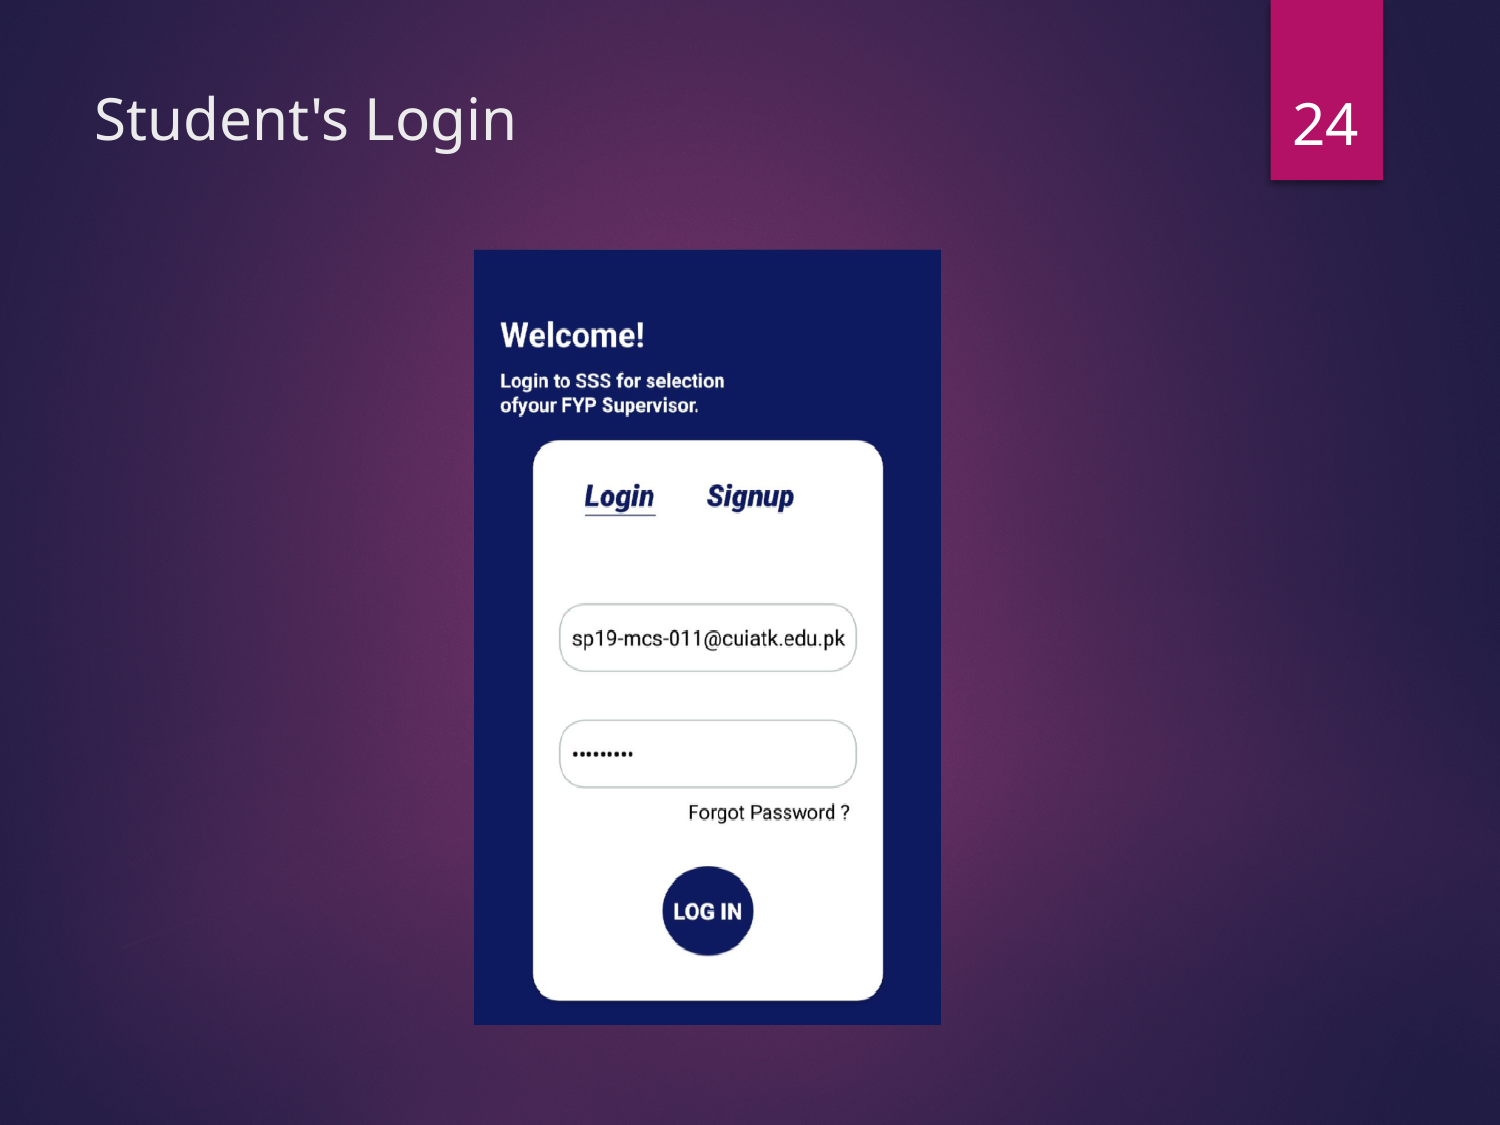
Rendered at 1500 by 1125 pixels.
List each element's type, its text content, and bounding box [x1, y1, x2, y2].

slide_number 24 [1273, 48, 1378, 175]
title Student's Login [79, 74, 1237, 304]
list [474, 249, 941, 1026]
